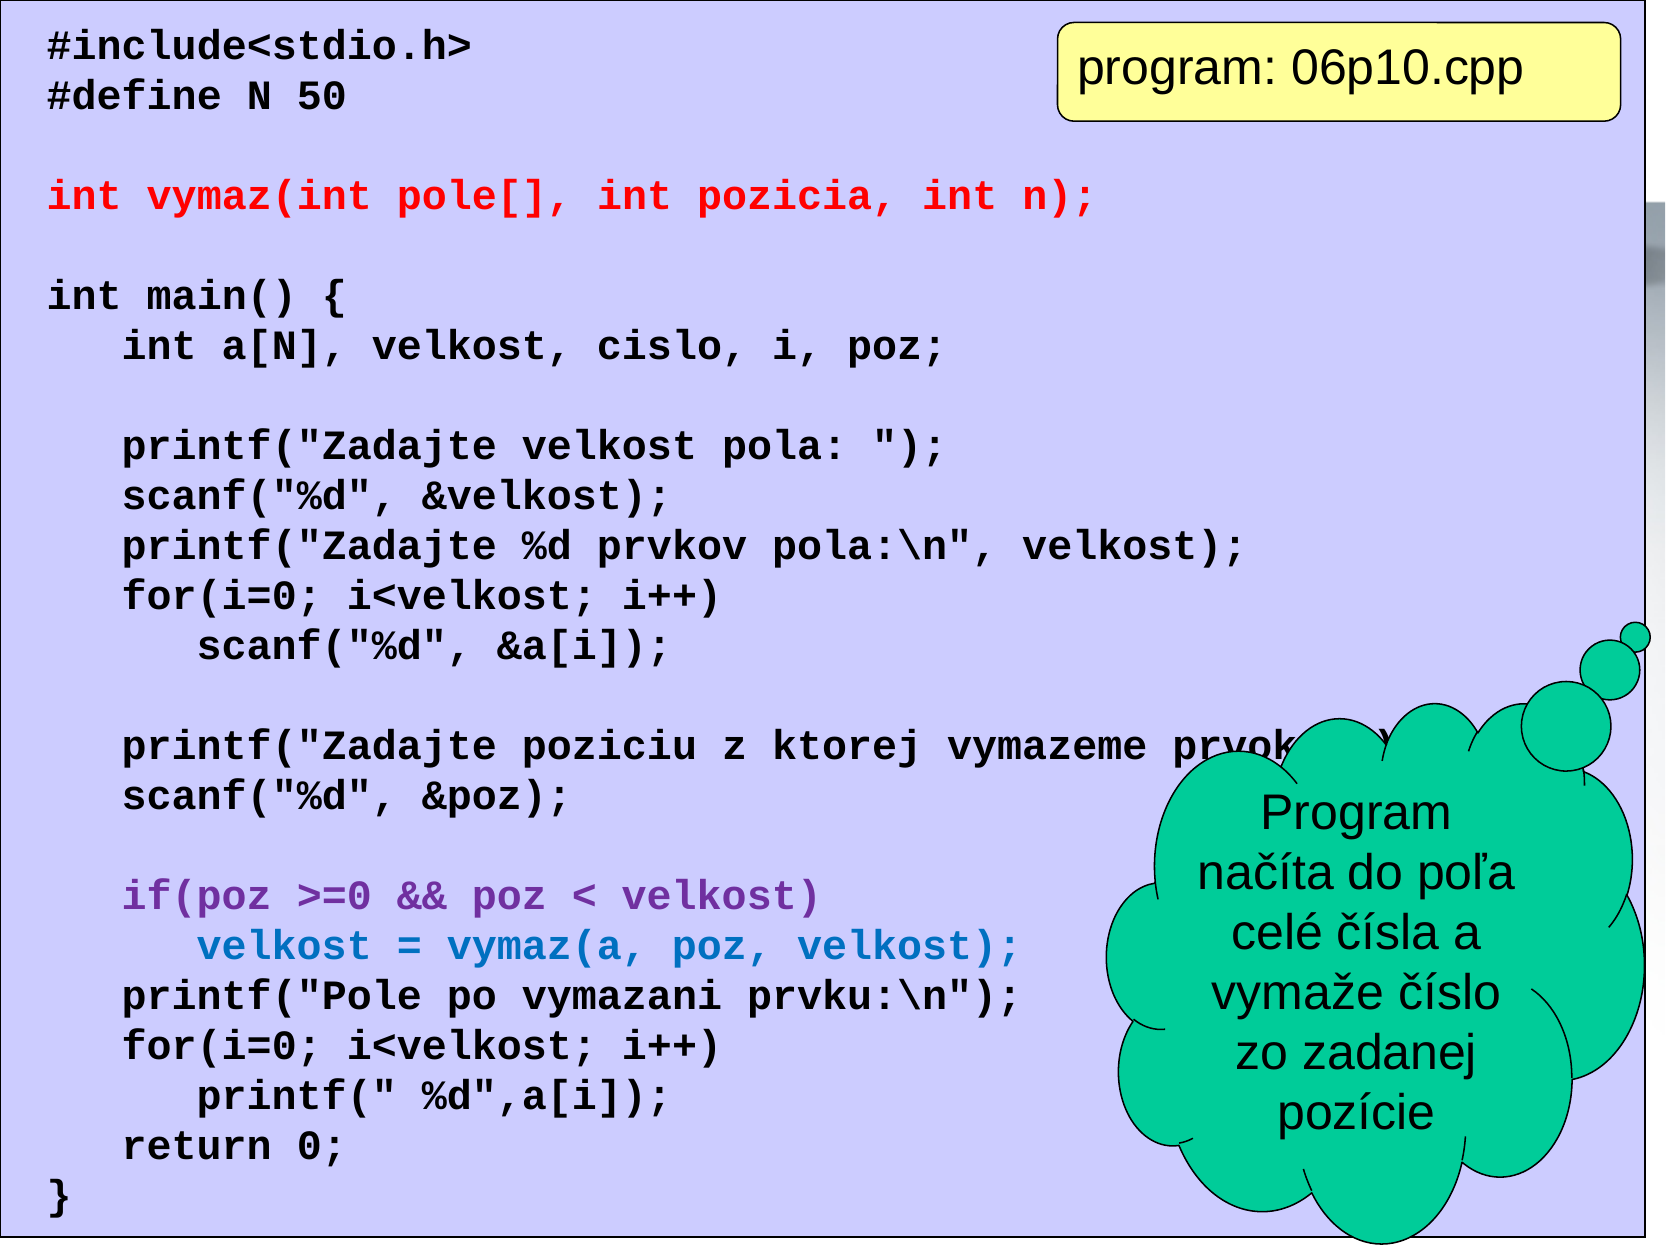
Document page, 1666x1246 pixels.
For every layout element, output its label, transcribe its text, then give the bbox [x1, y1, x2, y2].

text_box program: 06p10.cpp [1057, 22, 1621, 122]
text_box Program načíta do poľa celé čísla a vymaže číslo zo zadanej pozície [1106, 622, 1651, 1245]
text_box #include<stdio.h> #define N 50 int vymaz(int pole[], int pozicia, int n); int main() { int a[N], velkost, cislo, i, poz; printf("Zadajte velkost pola: "); scanf("%d", &velkost); printf("Zadajte %d prvkov pola:\n", velkost); for(i=0; i<velkost; i++) scanf("%d", &a[i]); printf("Zadajte poziciu z ktorej vymazeme prvok: "); scanf("%d", &poz); if(poz >=0 && poz < velkost) velkost = vymaz(a, poz, velkost); printf("Pole po vymazani prvku:\n"); for(i=0; i<velkost; i++) printf(" %d",a[i]); return 0; } [31, 10, 1437, 1226]
picture [0, 0, 1666, 1246]
text_box [0, 0, 1645, 1237]
